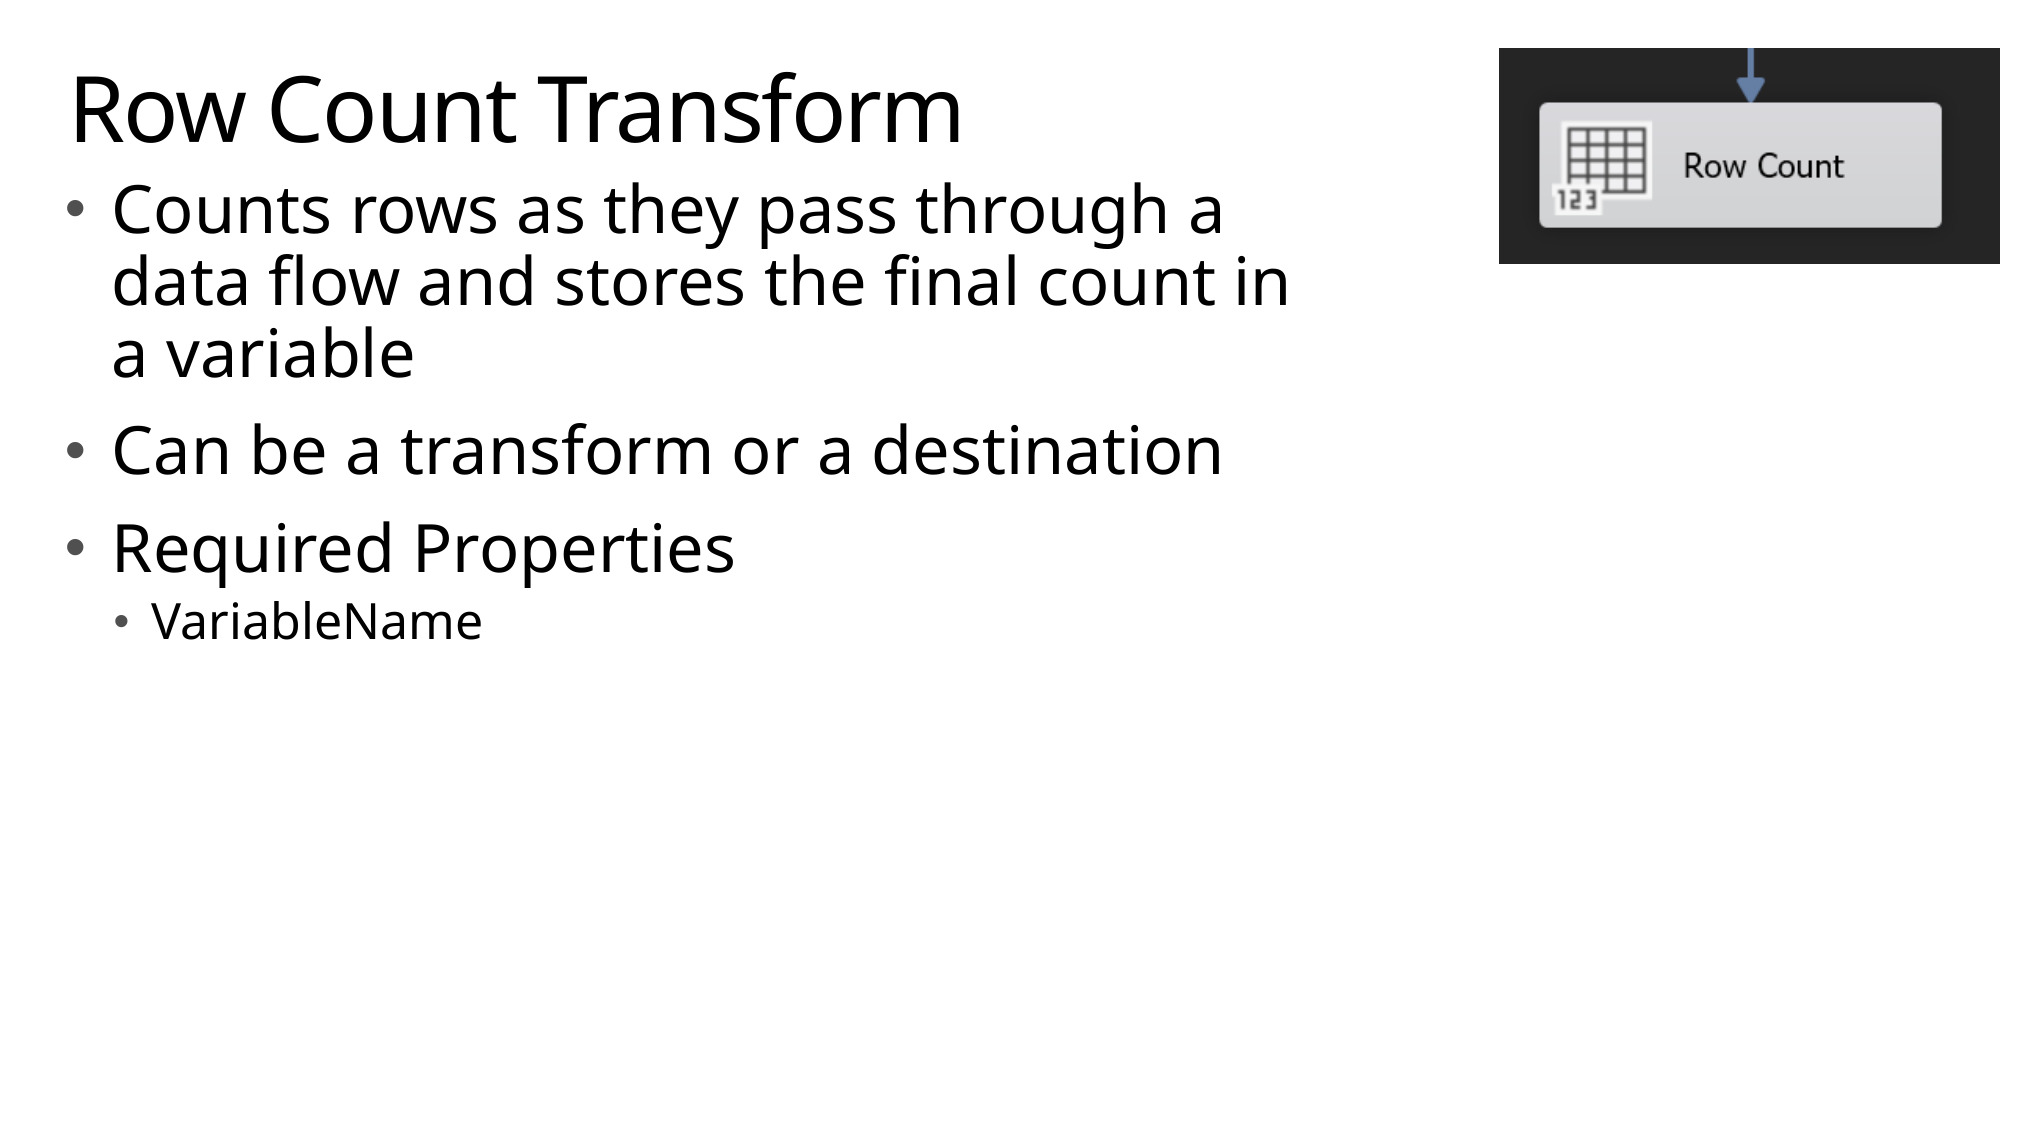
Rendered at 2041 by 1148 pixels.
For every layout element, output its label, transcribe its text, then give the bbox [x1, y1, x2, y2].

picture [1498, 48, 2000, 265]
list Counts rows as they pass through a data flow and stores the final count in a variable Can be a transform or a destination Required Properties VariableName [40, 161, 1370, 666]
title Row Count Transform [45, 48, 1498, 199]
